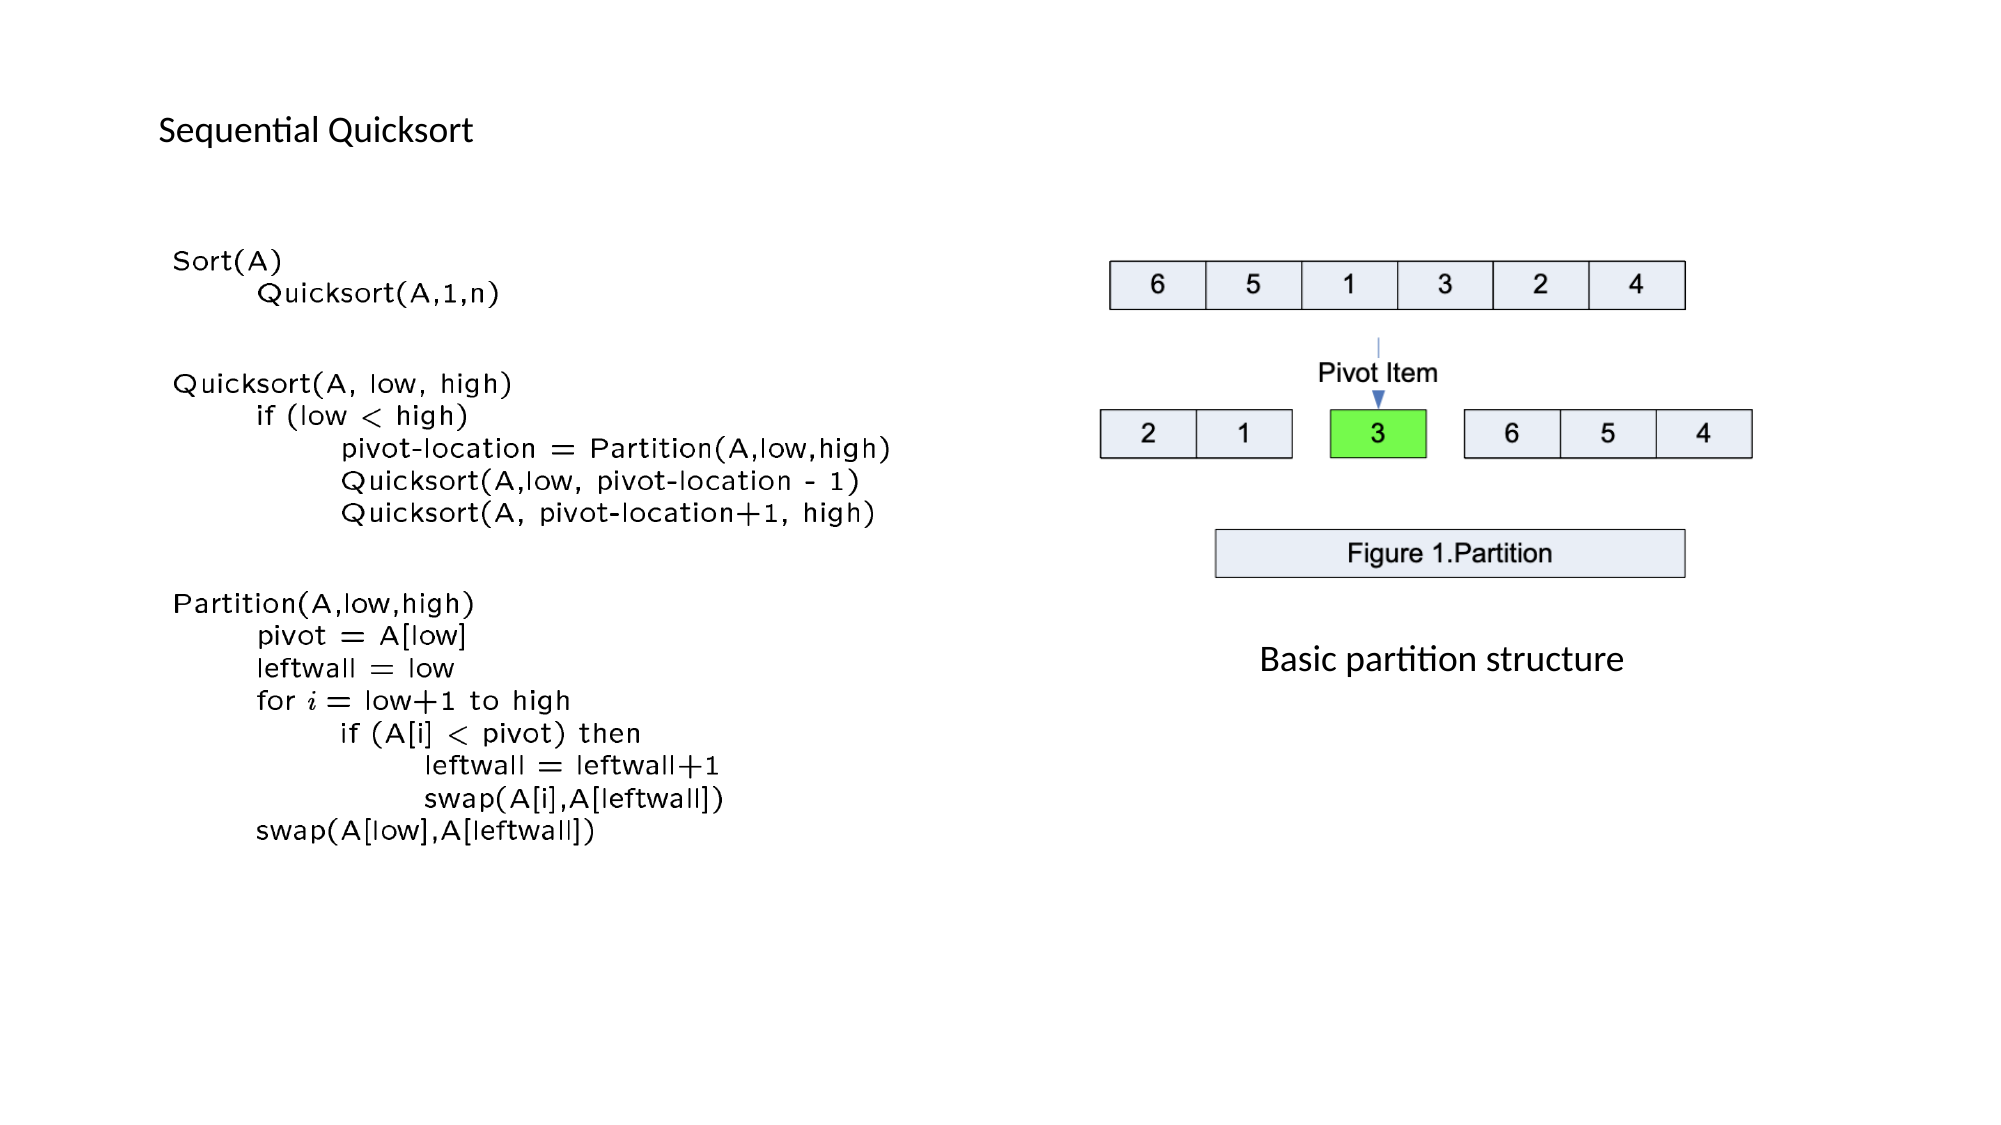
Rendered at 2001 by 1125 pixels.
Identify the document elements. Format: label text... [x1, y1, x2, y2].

picture [141, 235, 935, 874]
picture [1032, 235, 1806, 602]
text_box Basic partition structure [1244, 626, 1641, 686]
text_box Sequential Quicksort [143, 97, 490, 157]
